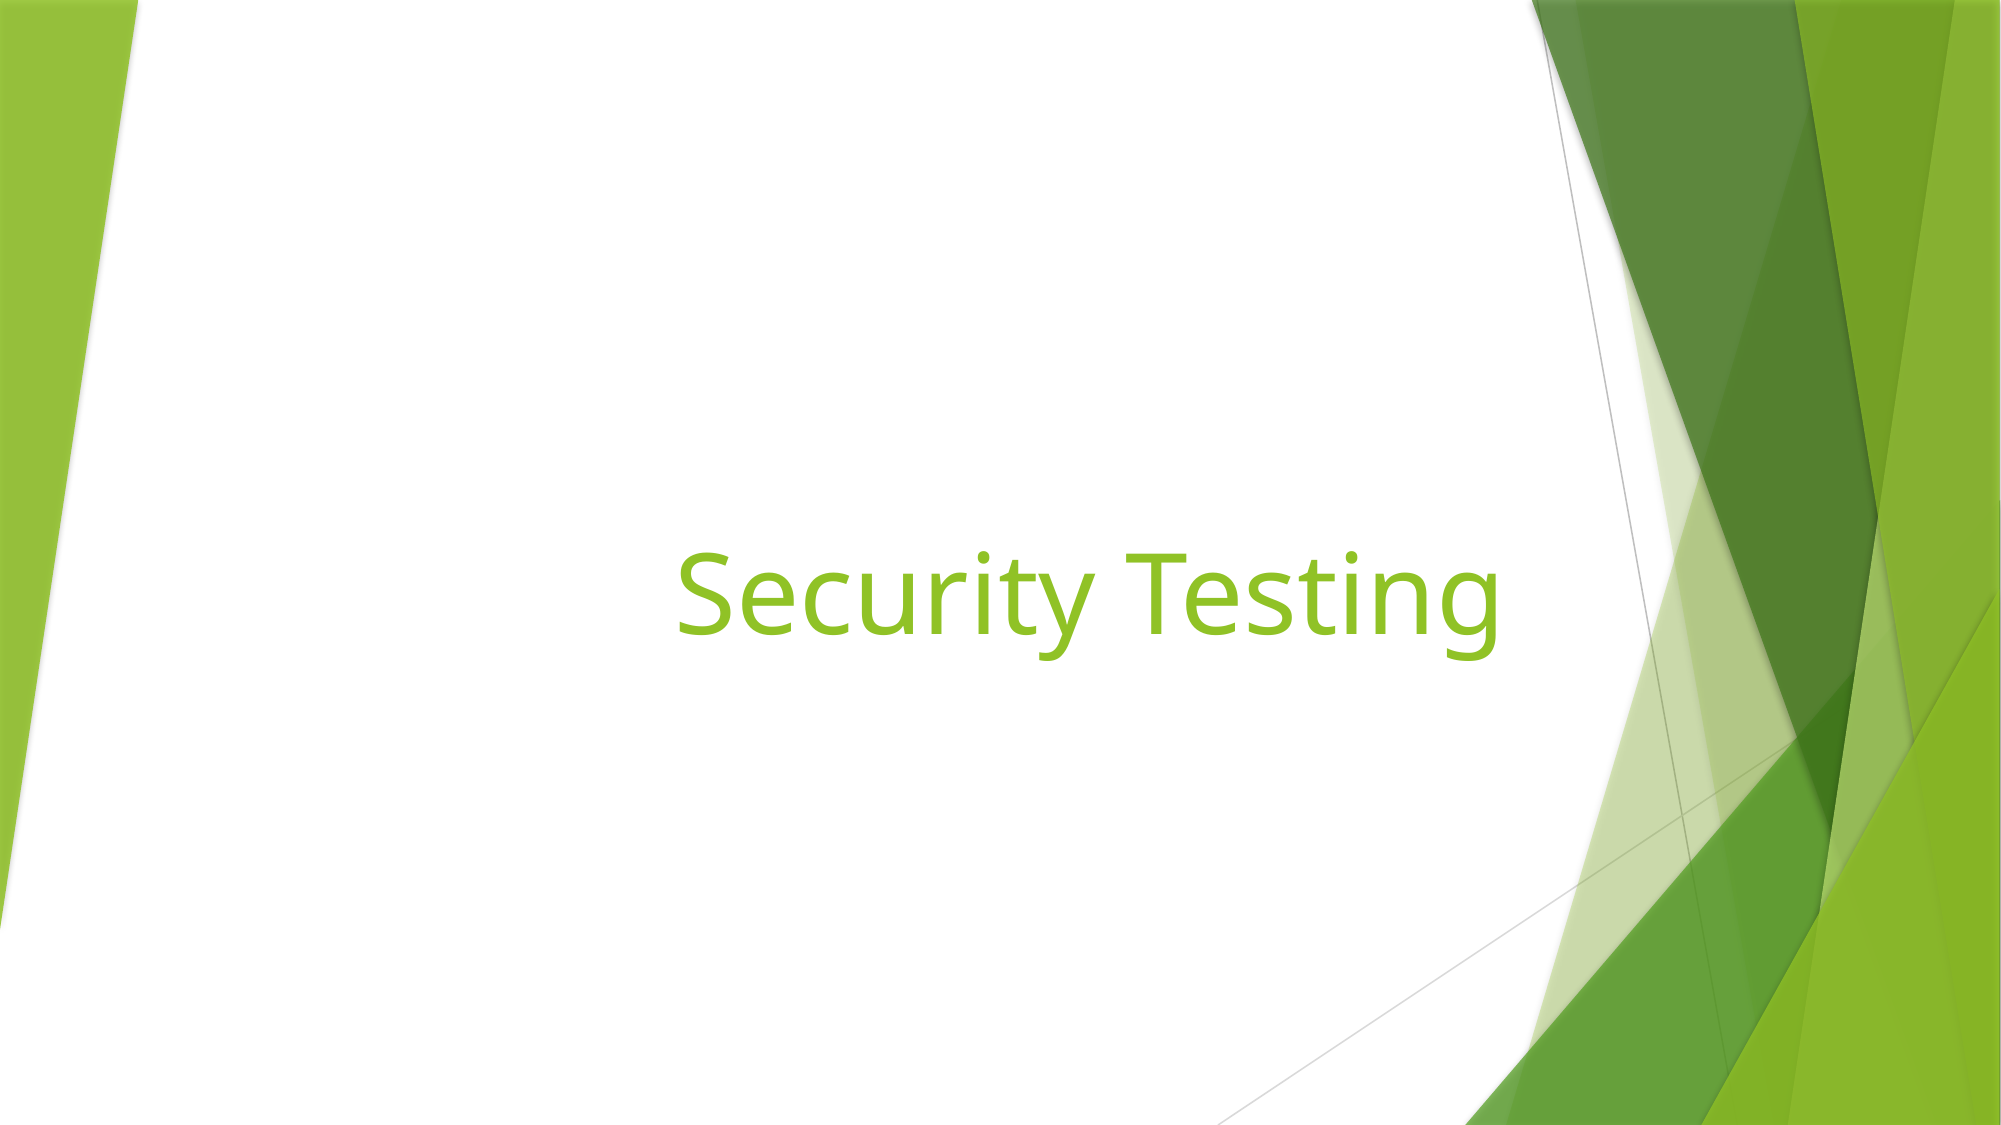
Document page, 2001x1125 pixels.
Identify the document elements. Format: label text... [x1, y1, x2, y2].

title Security Testing [247, 394, 1522, 665]
